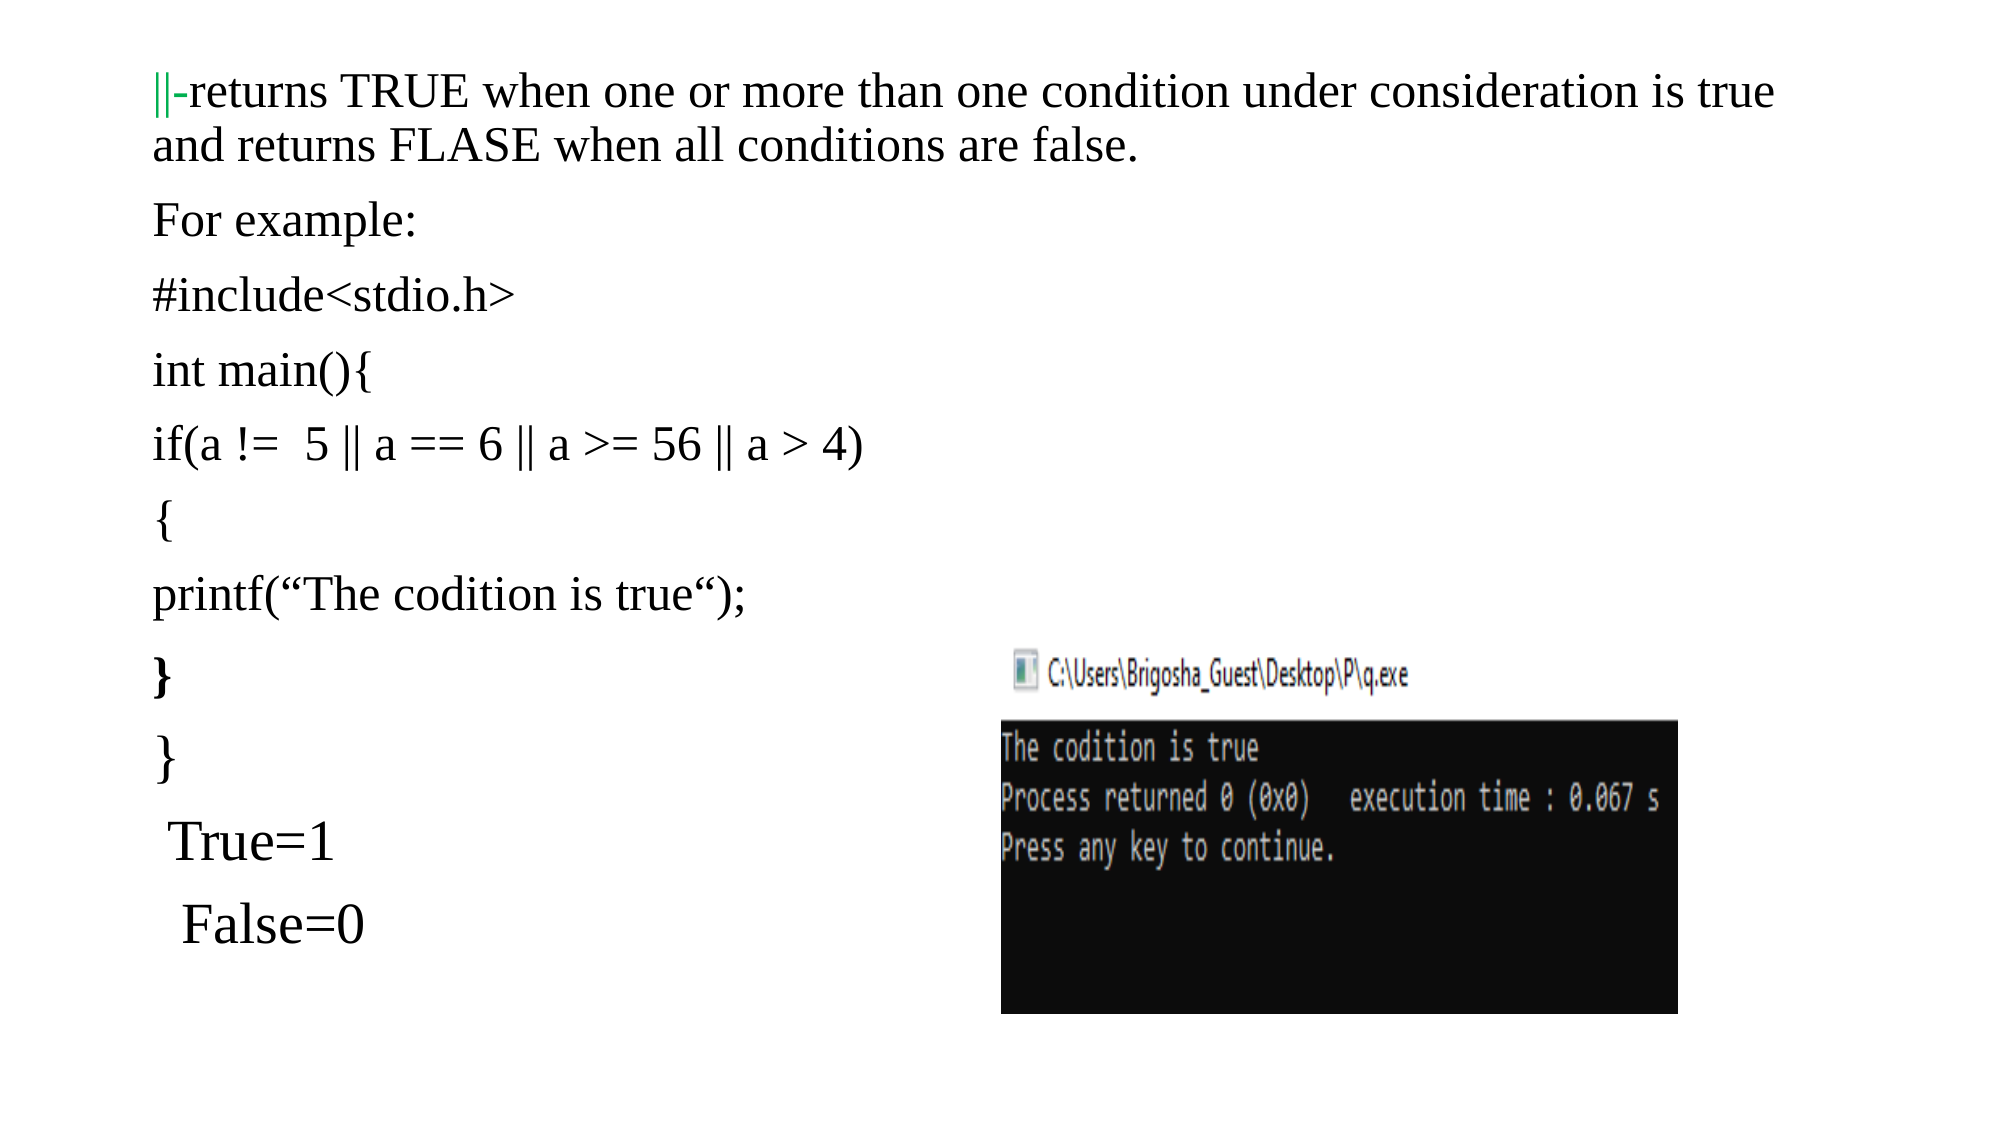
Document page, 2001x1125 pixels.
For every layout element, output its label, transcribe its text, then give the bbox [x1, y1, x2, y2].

list ||-returns TRUE when one or more than one condition under consideration is true and returns FLASE when all conditions are false. For example: #include<stdio.h> int main(){ if(a != 5 || a == 6 || a >= 56 || a > 4) { printf(“The codition is true“); } } True=1 False=0 [137, 56, 1863, 1014]
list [1001, 628, 1678, 1014]
